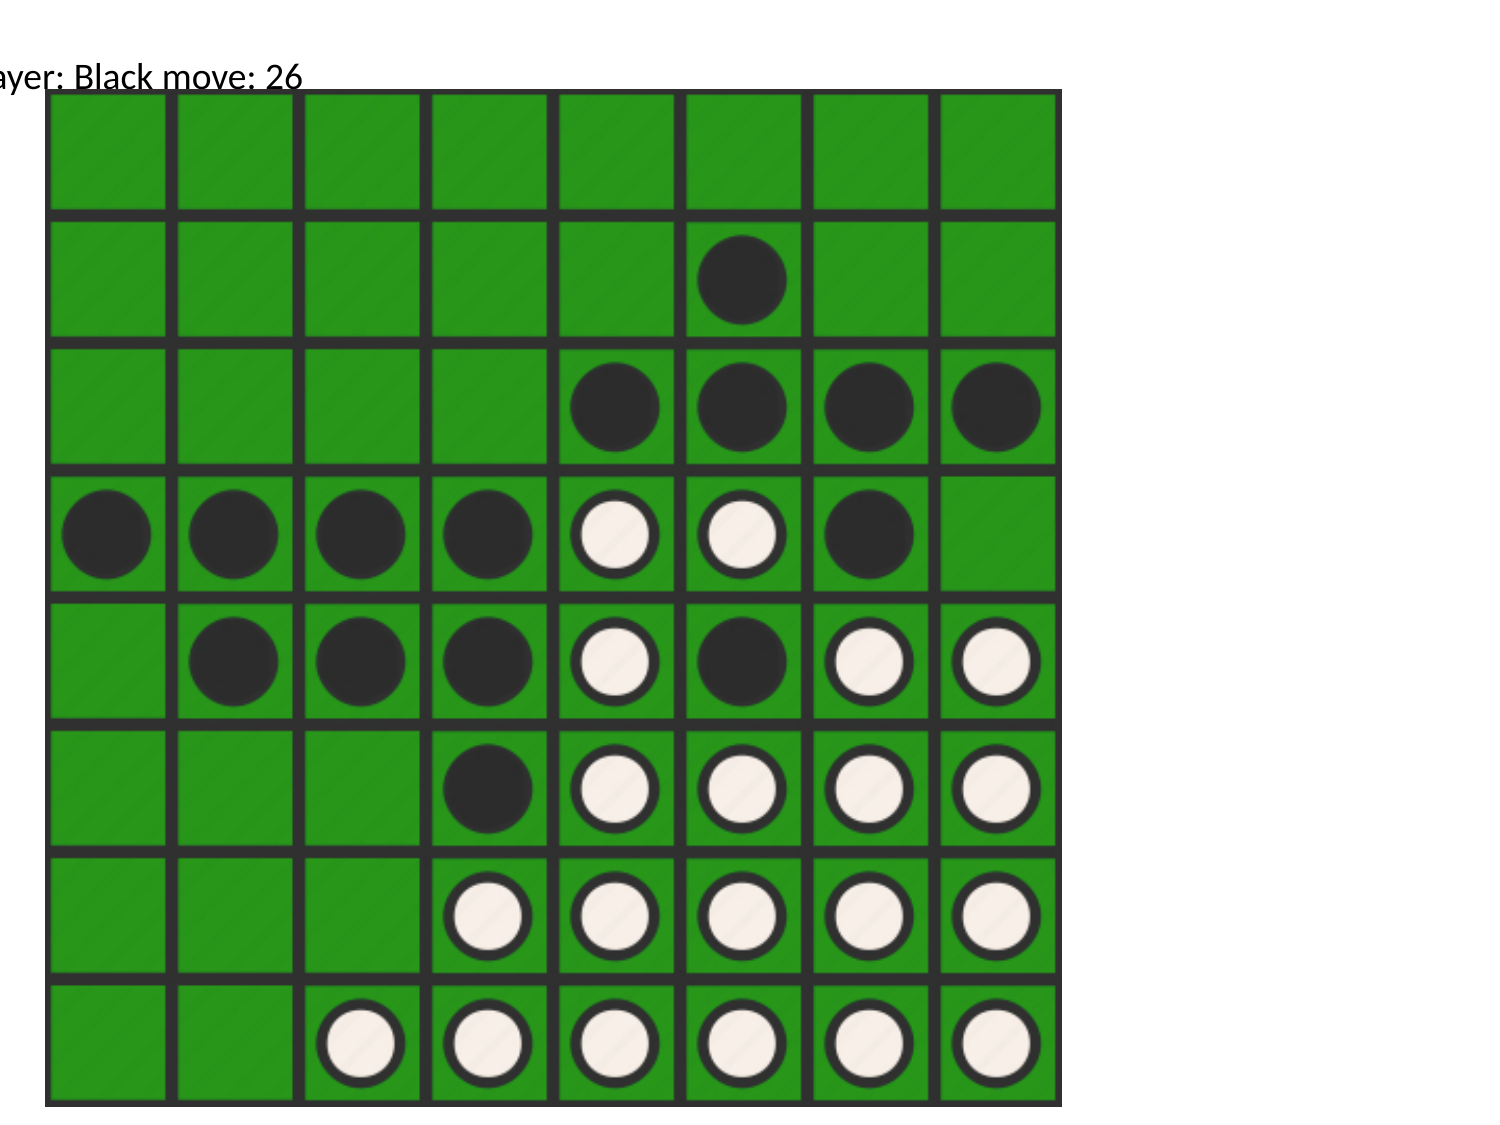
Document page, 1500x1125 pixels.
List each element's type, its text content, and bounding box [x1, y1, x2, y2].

picture [44, 89, 1062, 1107]
text_box turn: 31 player: Black move: 26 [0, 44, 319, 105]
